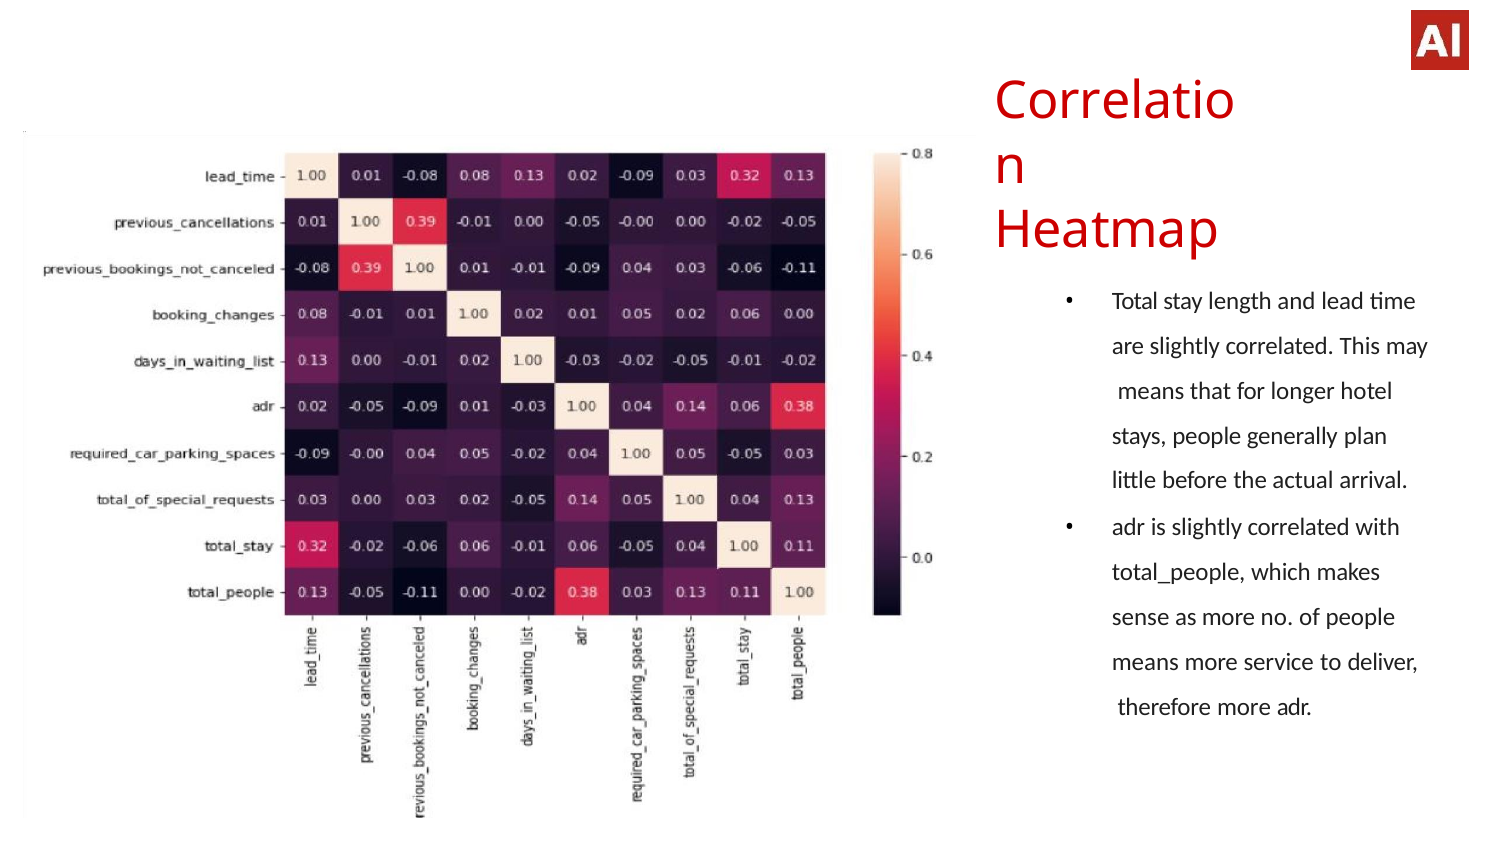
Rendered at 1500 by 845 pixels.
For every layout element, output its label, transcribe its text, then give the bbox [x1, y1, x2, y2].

picture [23, 130, 976, 818]
picture [1411, 10, 1469, 70]
title Correlation Heatmap [992, 64, 1252, 258]
text_box Total stay length and lead time are slightly correlated. This may means that for longer hotel stays, people generally plan little before the actual arrival. adr is slightly correlated with total_people, which makes sense as more no. of people means more service to deliver, therefore more adr. [1062, 267, 1435, 721]
